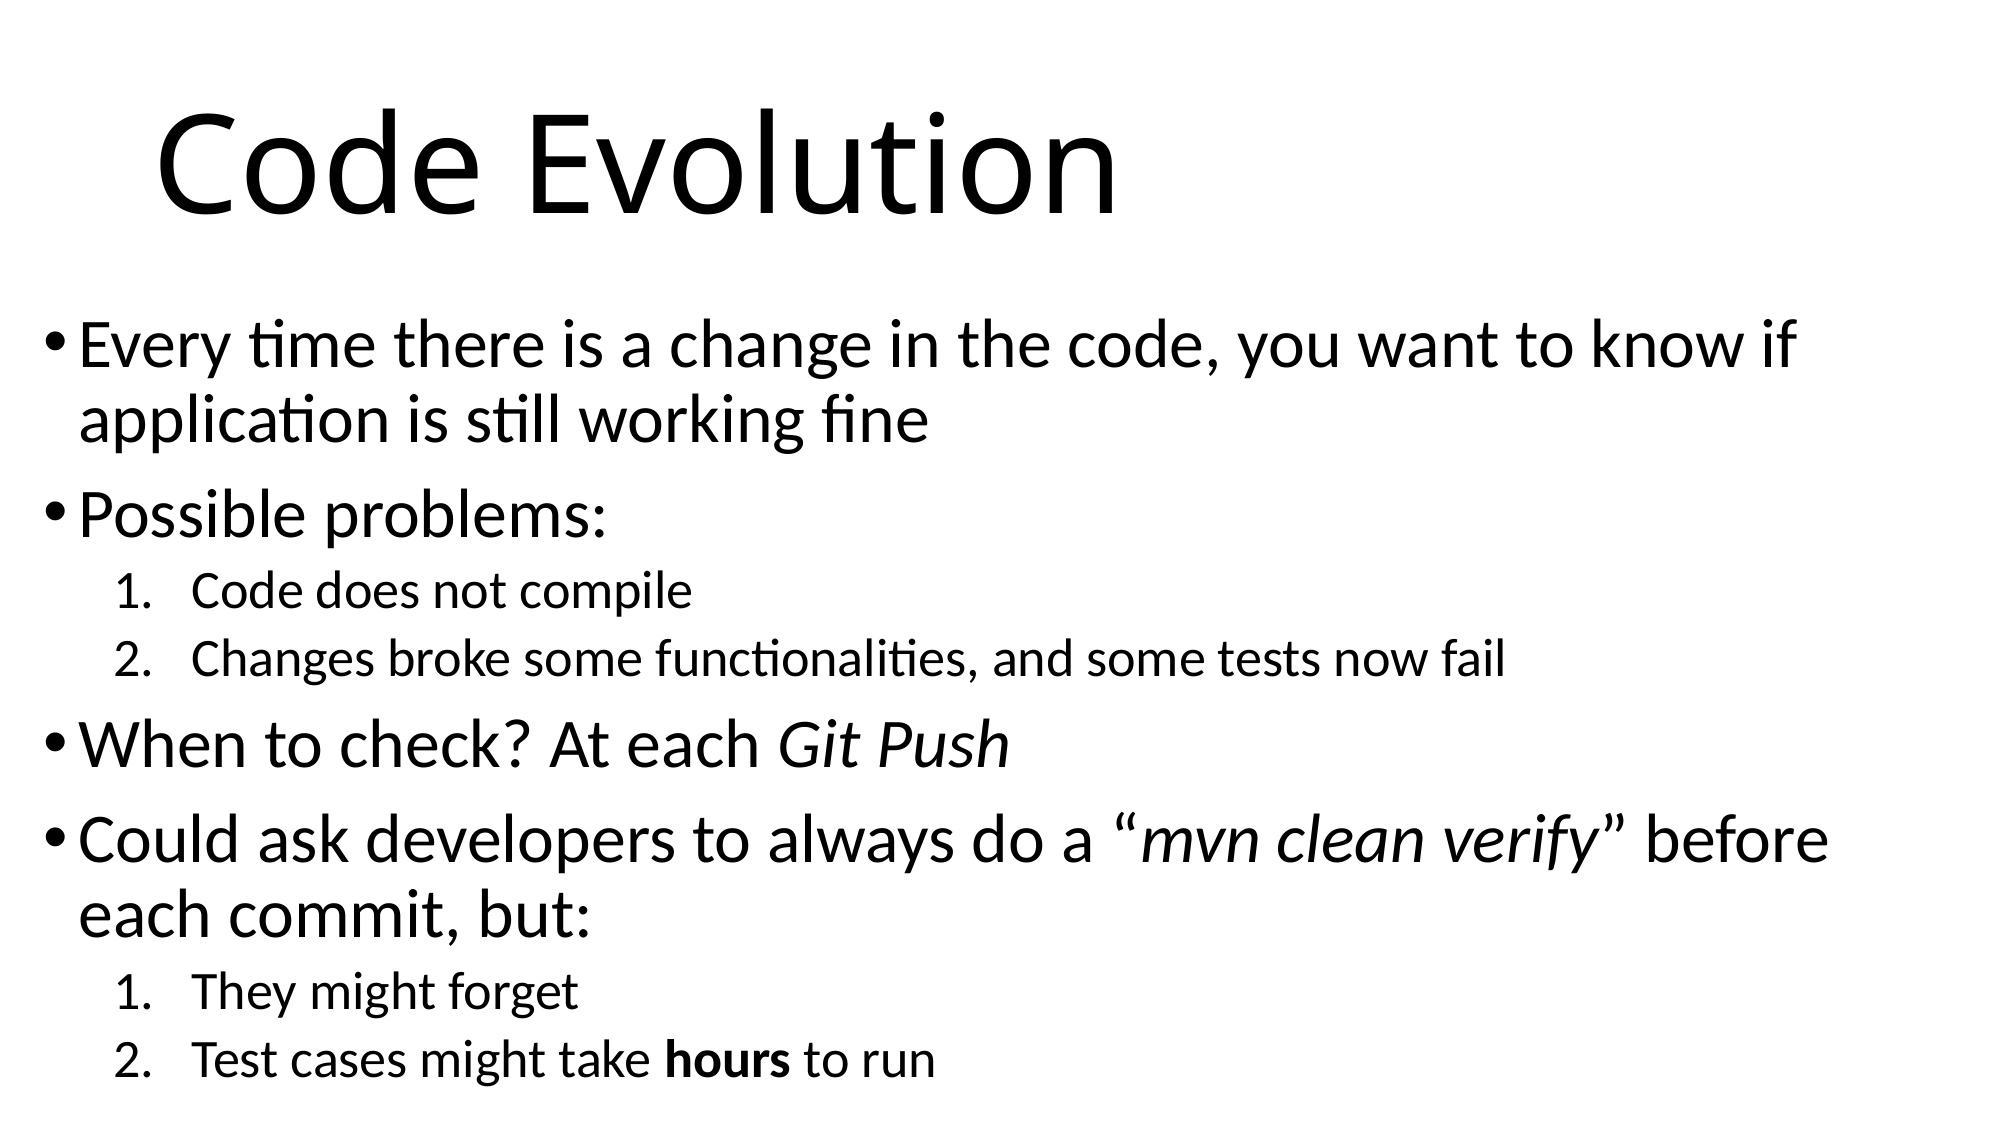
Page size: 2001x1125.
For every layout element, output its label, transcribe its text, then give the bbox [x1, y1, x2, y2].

title Code Evolution [137, 59, 1863, 278]
list Every time there is a change in the code, you want to know if application is still working fine Possible problems: Code does not compile Changes broke some functionalities, and some tests now fail When to check? At each Git Push Could ask developers to always do a “mvn clean verify” before each commit, but: They might forget Test cases might take hours to run [28, 299, 1973, 1103]
